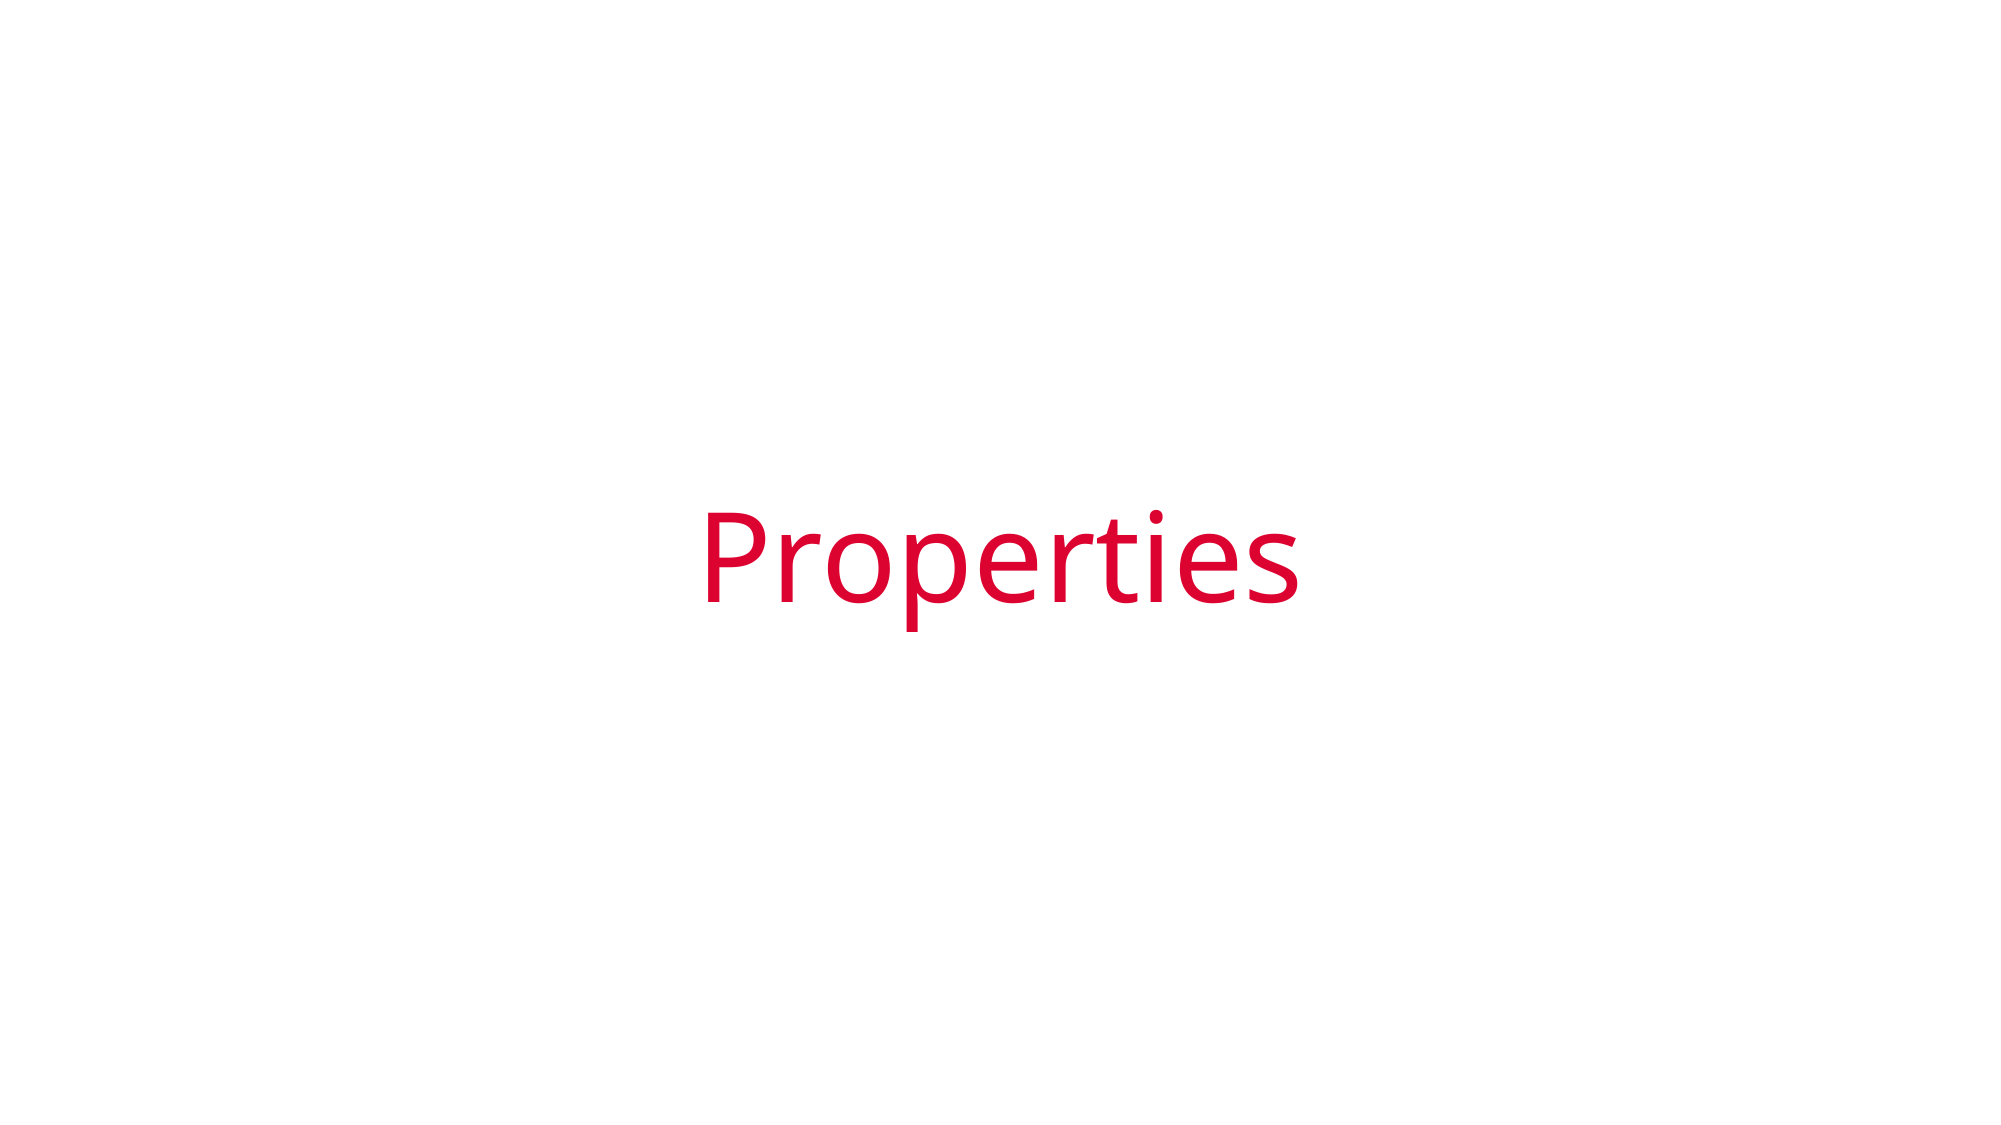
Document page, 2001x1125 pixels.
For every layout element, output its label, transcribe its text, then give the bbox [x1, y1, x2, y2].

title Properties [0, 0, 2000, 1125]
